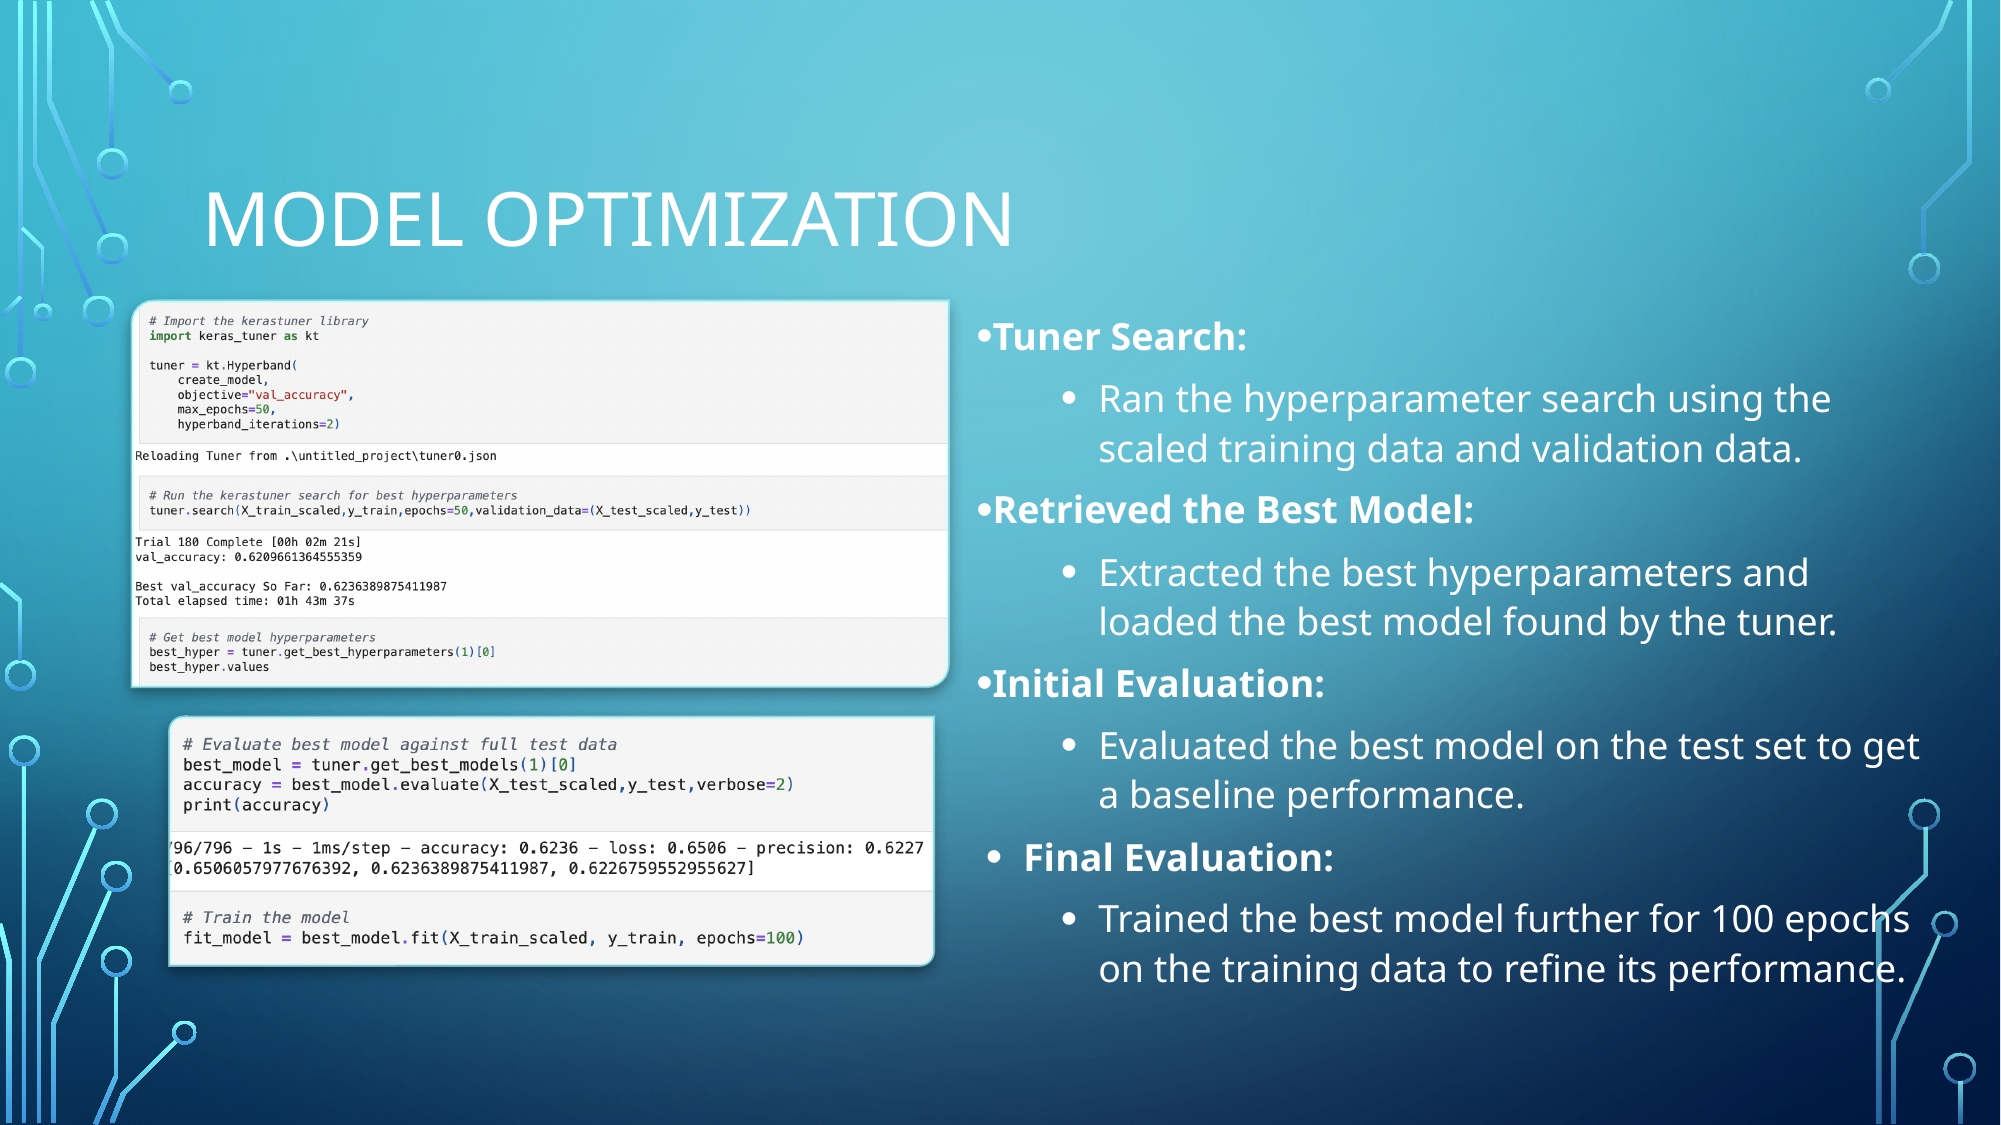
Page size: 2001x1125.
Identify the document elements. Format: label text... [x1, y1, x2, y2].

text_box Tuner Search: Ran the hyperparameter search using the scaled training data and validation data. Retrieved the Best Model: Extracted the best hyperparameters and loaded the best model found by the tuner. Initial Evaluation: Evaluated the best model on the test set to get a baseline performance. Final Evaluation: Trained the best model further for 100 epochs on the training data to refine its performance. [961, 301, 1948, 882]
title Model Optimization [187, 101, 1813, 344]
picture [169, 716, 934, 966]
picture [131, 300, 949, 687]
